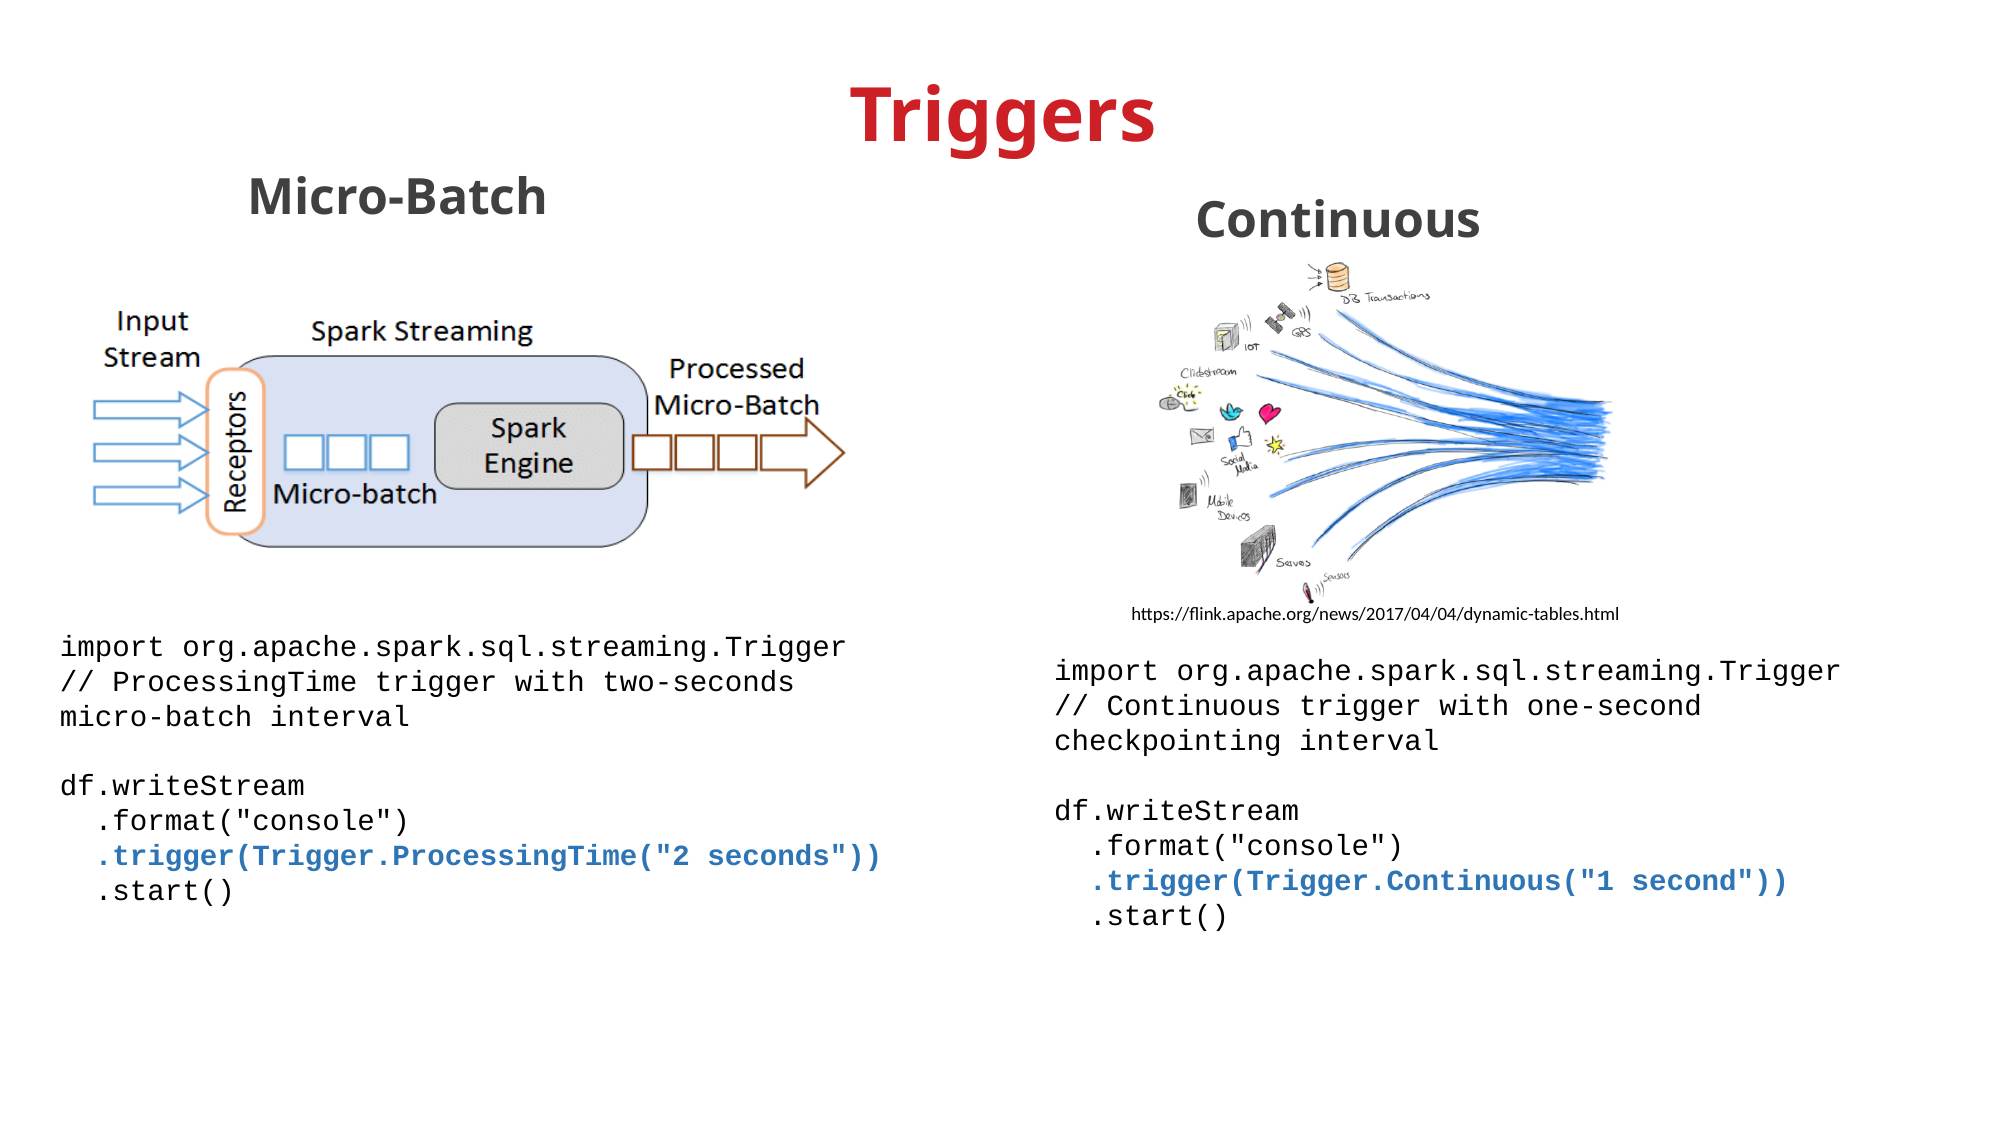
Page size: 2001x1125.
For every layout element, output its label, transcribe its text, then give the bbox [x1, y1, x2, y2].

text_box https://flink.apache.org/news/2017/04/04/dynamic-tables.html [1116, 594, 1646, 632]
picture [1153, 258, 1620, 608]
picture [85, 294, 847, 548]
text_box import org.apache.spark.sql.streaming.Trigger // ProcessingTime trigger with two-seconds micro-batch interval df.writeStream .format("console") .trigger(Trigger.ProcessingTime("2 seconds")) .start() [45, 619, 915, 914]
text_box import org.apache.spark.sql.streaming.Trigger // Continuous trigger with one-second checkpointing interval df.writeStream .format("console") .trigger(Trigger.Continuous("1 second")) .start() [1039, 644, 1909, 939]
text_box Triggers [289, 61, 1717, 165]
text_box Continuous [1180, 173, 1550, 255]
text_box Micro-Batch [232, 150, 603, 232]
